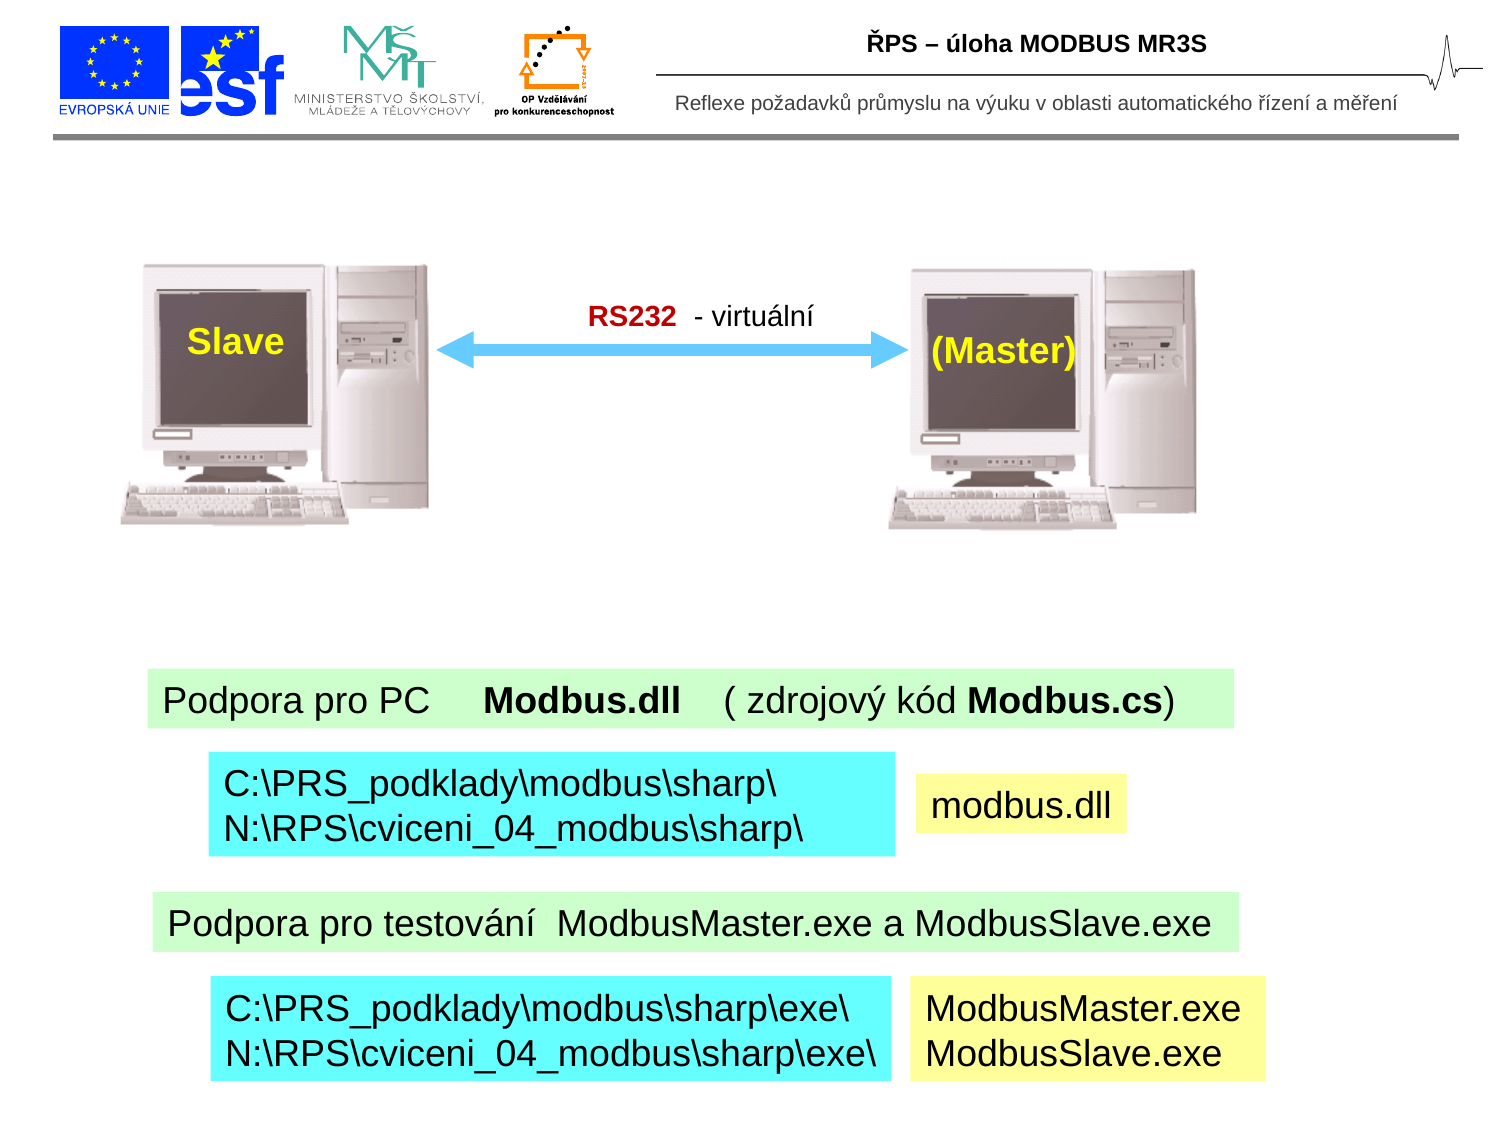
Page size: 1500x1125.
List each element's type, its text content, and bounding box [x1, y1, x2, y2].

text_box ModbusMaster.exe ModbusSlave.exe [910, 976, 1267, 1081]
text_box ŘPS – úloha MODBUS MR3S [644, 20, 1430, 68]
text_box modbus.dll [916, 773, 1127, 834]
text_box Podpora pro testování ModbusMaster.exe a ModbusSlave.exe [152, 892, 1240, 952]
picture [117, 255, 1211, 542]
picture [656, 34, 1483, 91]
text_box C:\PRS_podklady\modbus\sharp\ N:\RPS\cviceni_04_modbus\sharp\ [208, 751, 896, 857]
text_box C:\PRS_podklady\modbus\sharp\exe\ N:\RPS\cviceni_04_modbus\sharp\exe\ [210, 976, 892, 1081]
text_box Podpora pro PC Modbus.dll ( zdrojový kód Modbus.cs) [147, 668, 1235, 729]
